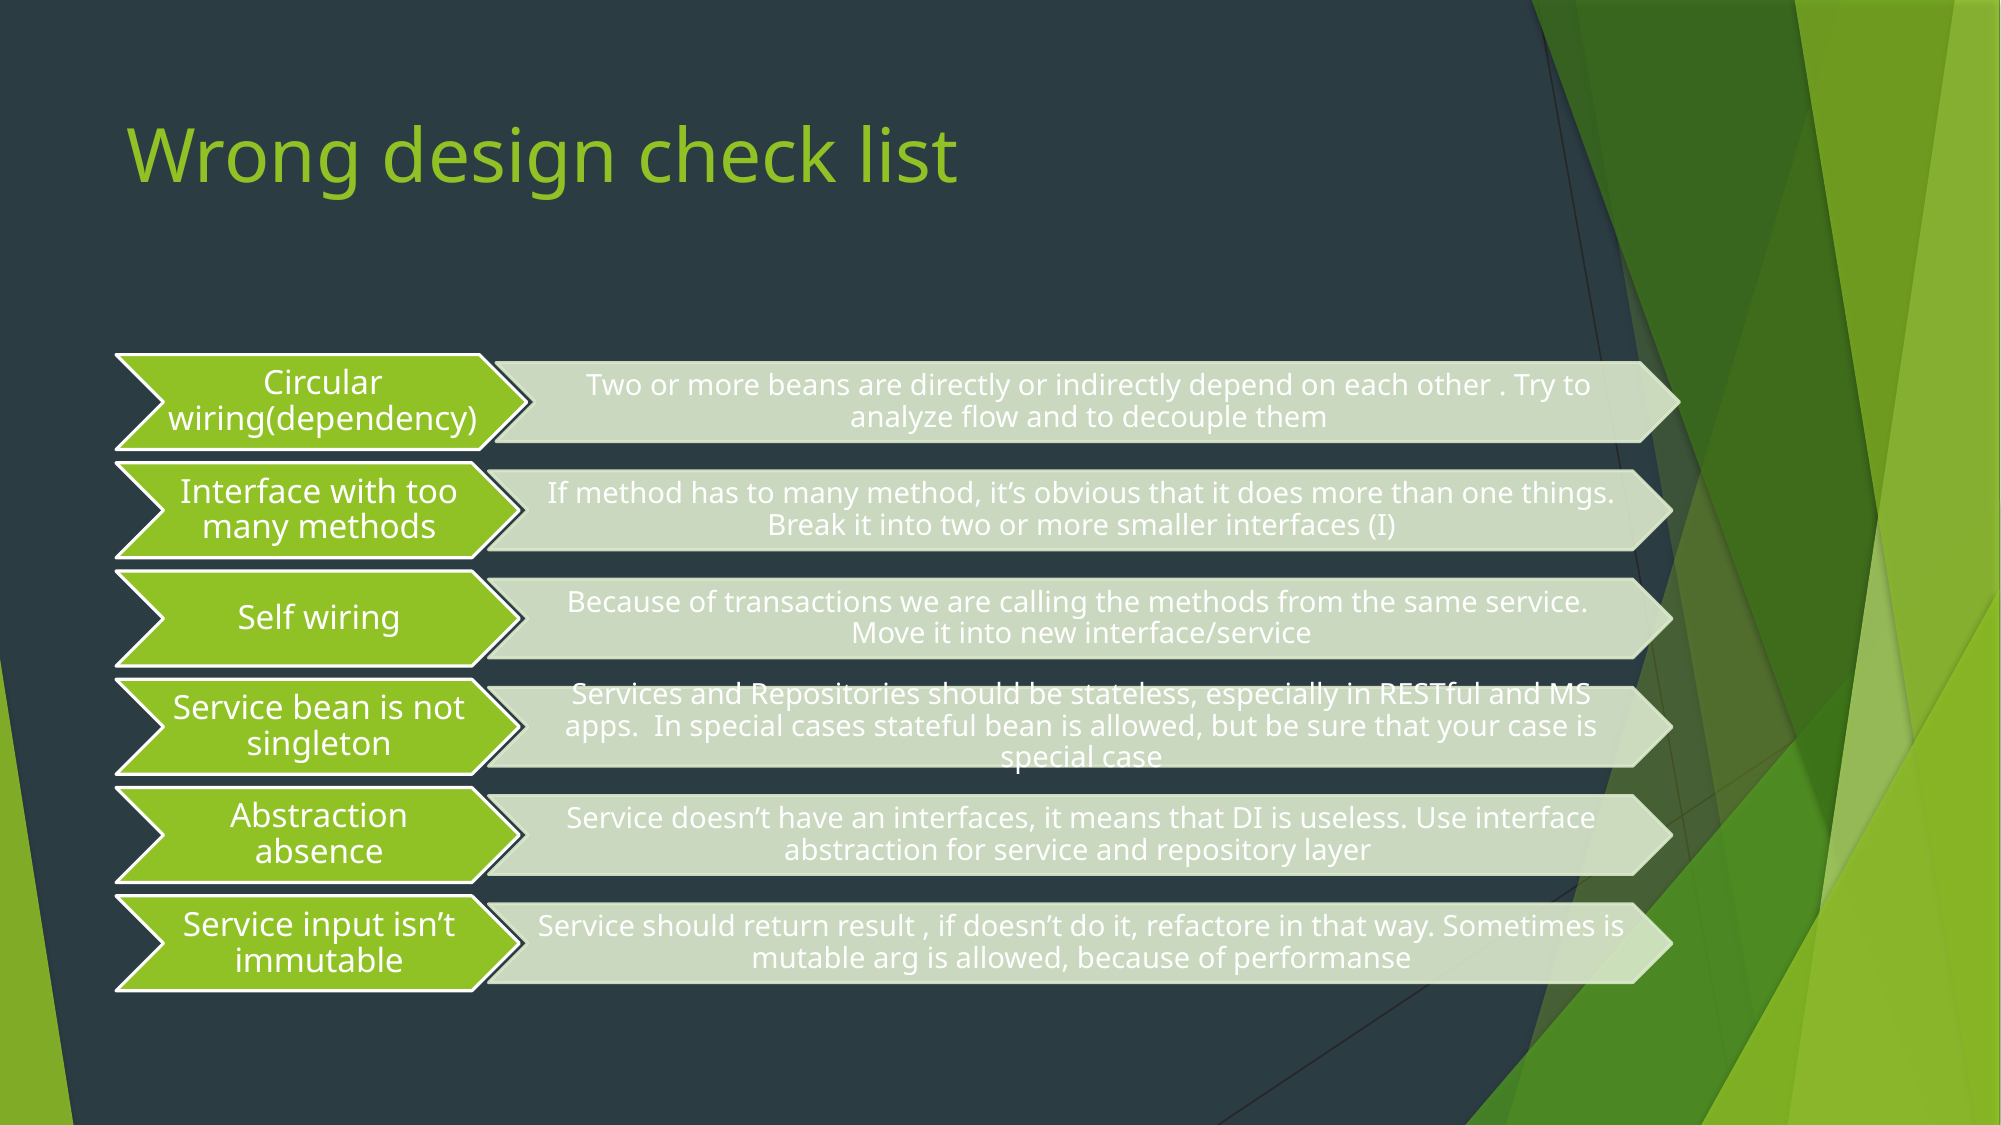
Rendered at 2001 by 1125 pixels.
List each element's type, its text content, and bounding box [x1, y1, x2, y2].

title Wrong design check list [111, 99, 1522, 317]
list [110, 353, 1685, 992]
